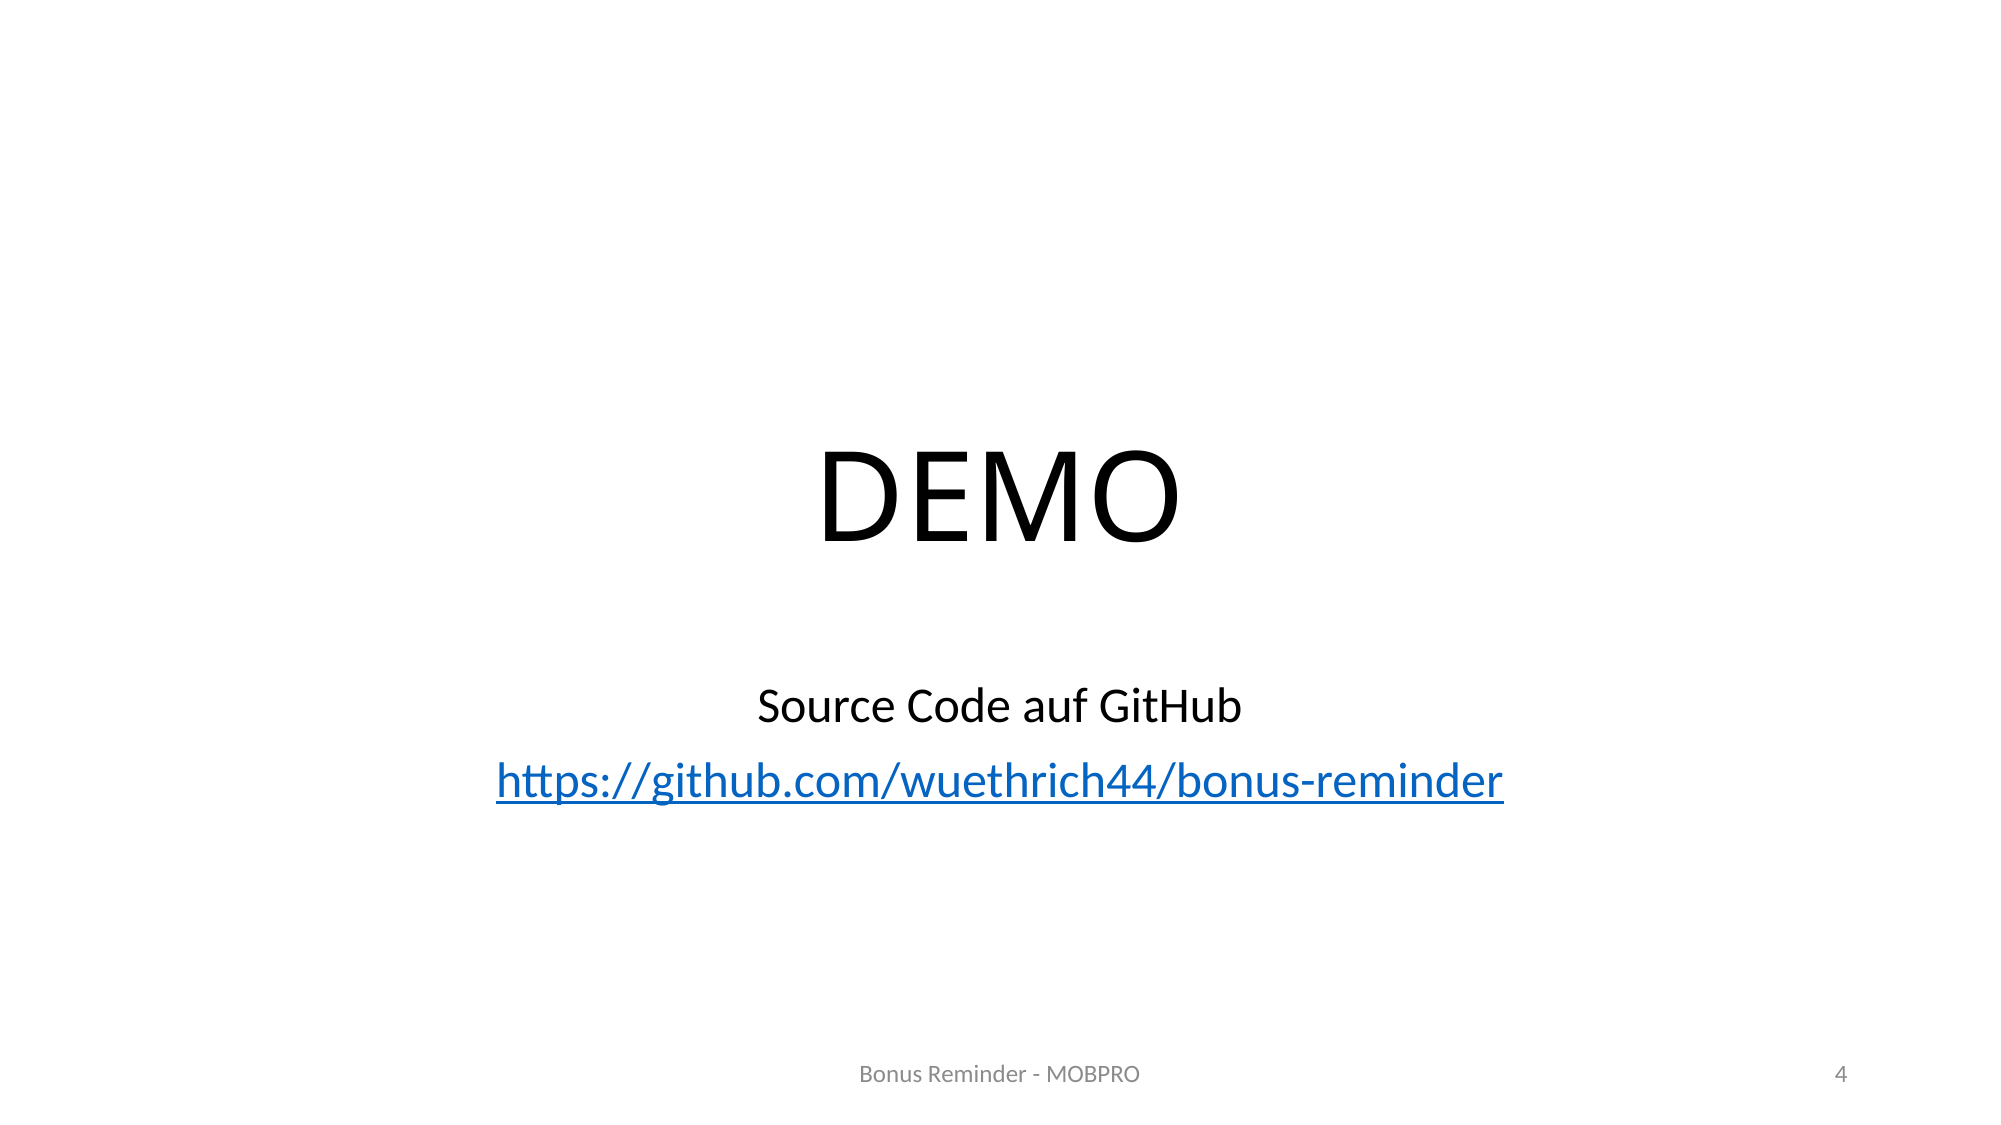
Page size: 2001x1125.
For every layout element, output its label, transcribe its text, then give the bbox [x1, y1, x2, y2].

title DEMO [249, 184, 1750, 576]
slide_number 4 [1412, 1042, 1863, 1103]
subtitle Source Code auf GitHub https://github.com/wuethrich44/bonus-reminder [249, 590, 1750, 863]
footer Bonus Reminder - MOBPRO [662, 1042, 1338, 1103]
